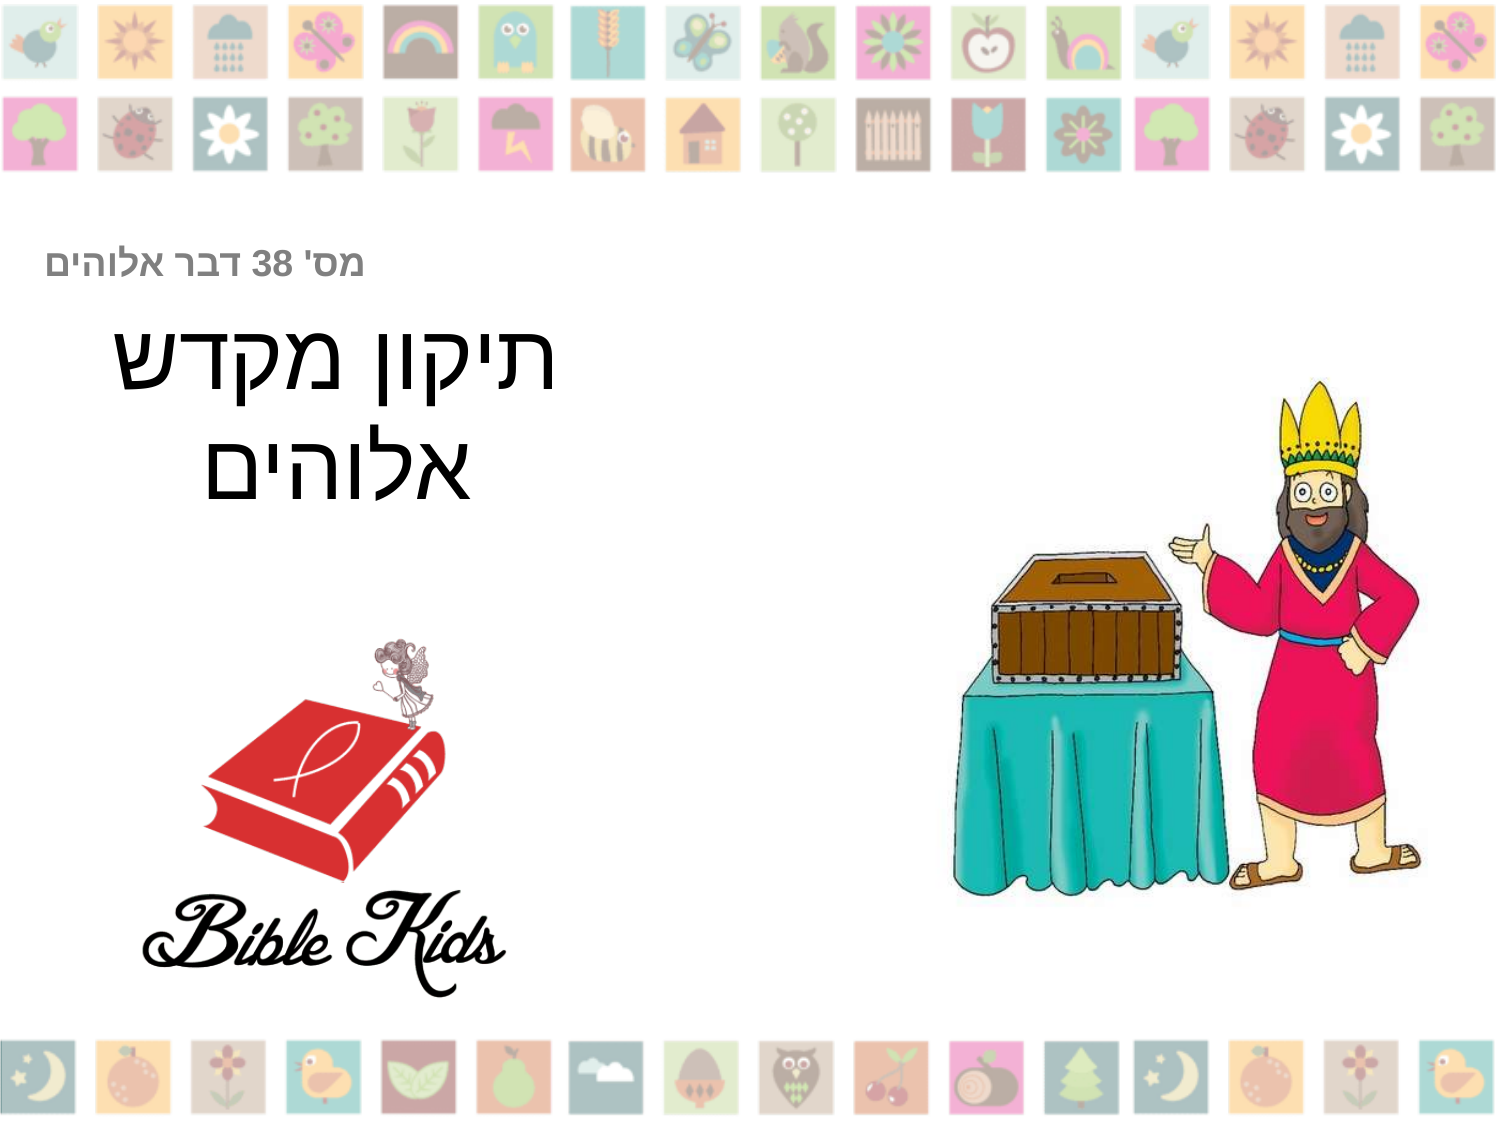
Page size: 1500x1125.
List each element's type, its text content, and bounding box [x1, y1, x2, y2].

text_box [0, 1028, 1500, 1118]
text_box מס' 38 דבר אלוהים [29, 231, 543, 290]
text_box תיקון מקדש אלוהים [5, 290, 668, 526]
picture [117, 600, 544, 1027]
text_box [0, 3, 1500, 181]
picture [702, 299, 1500, 924]
